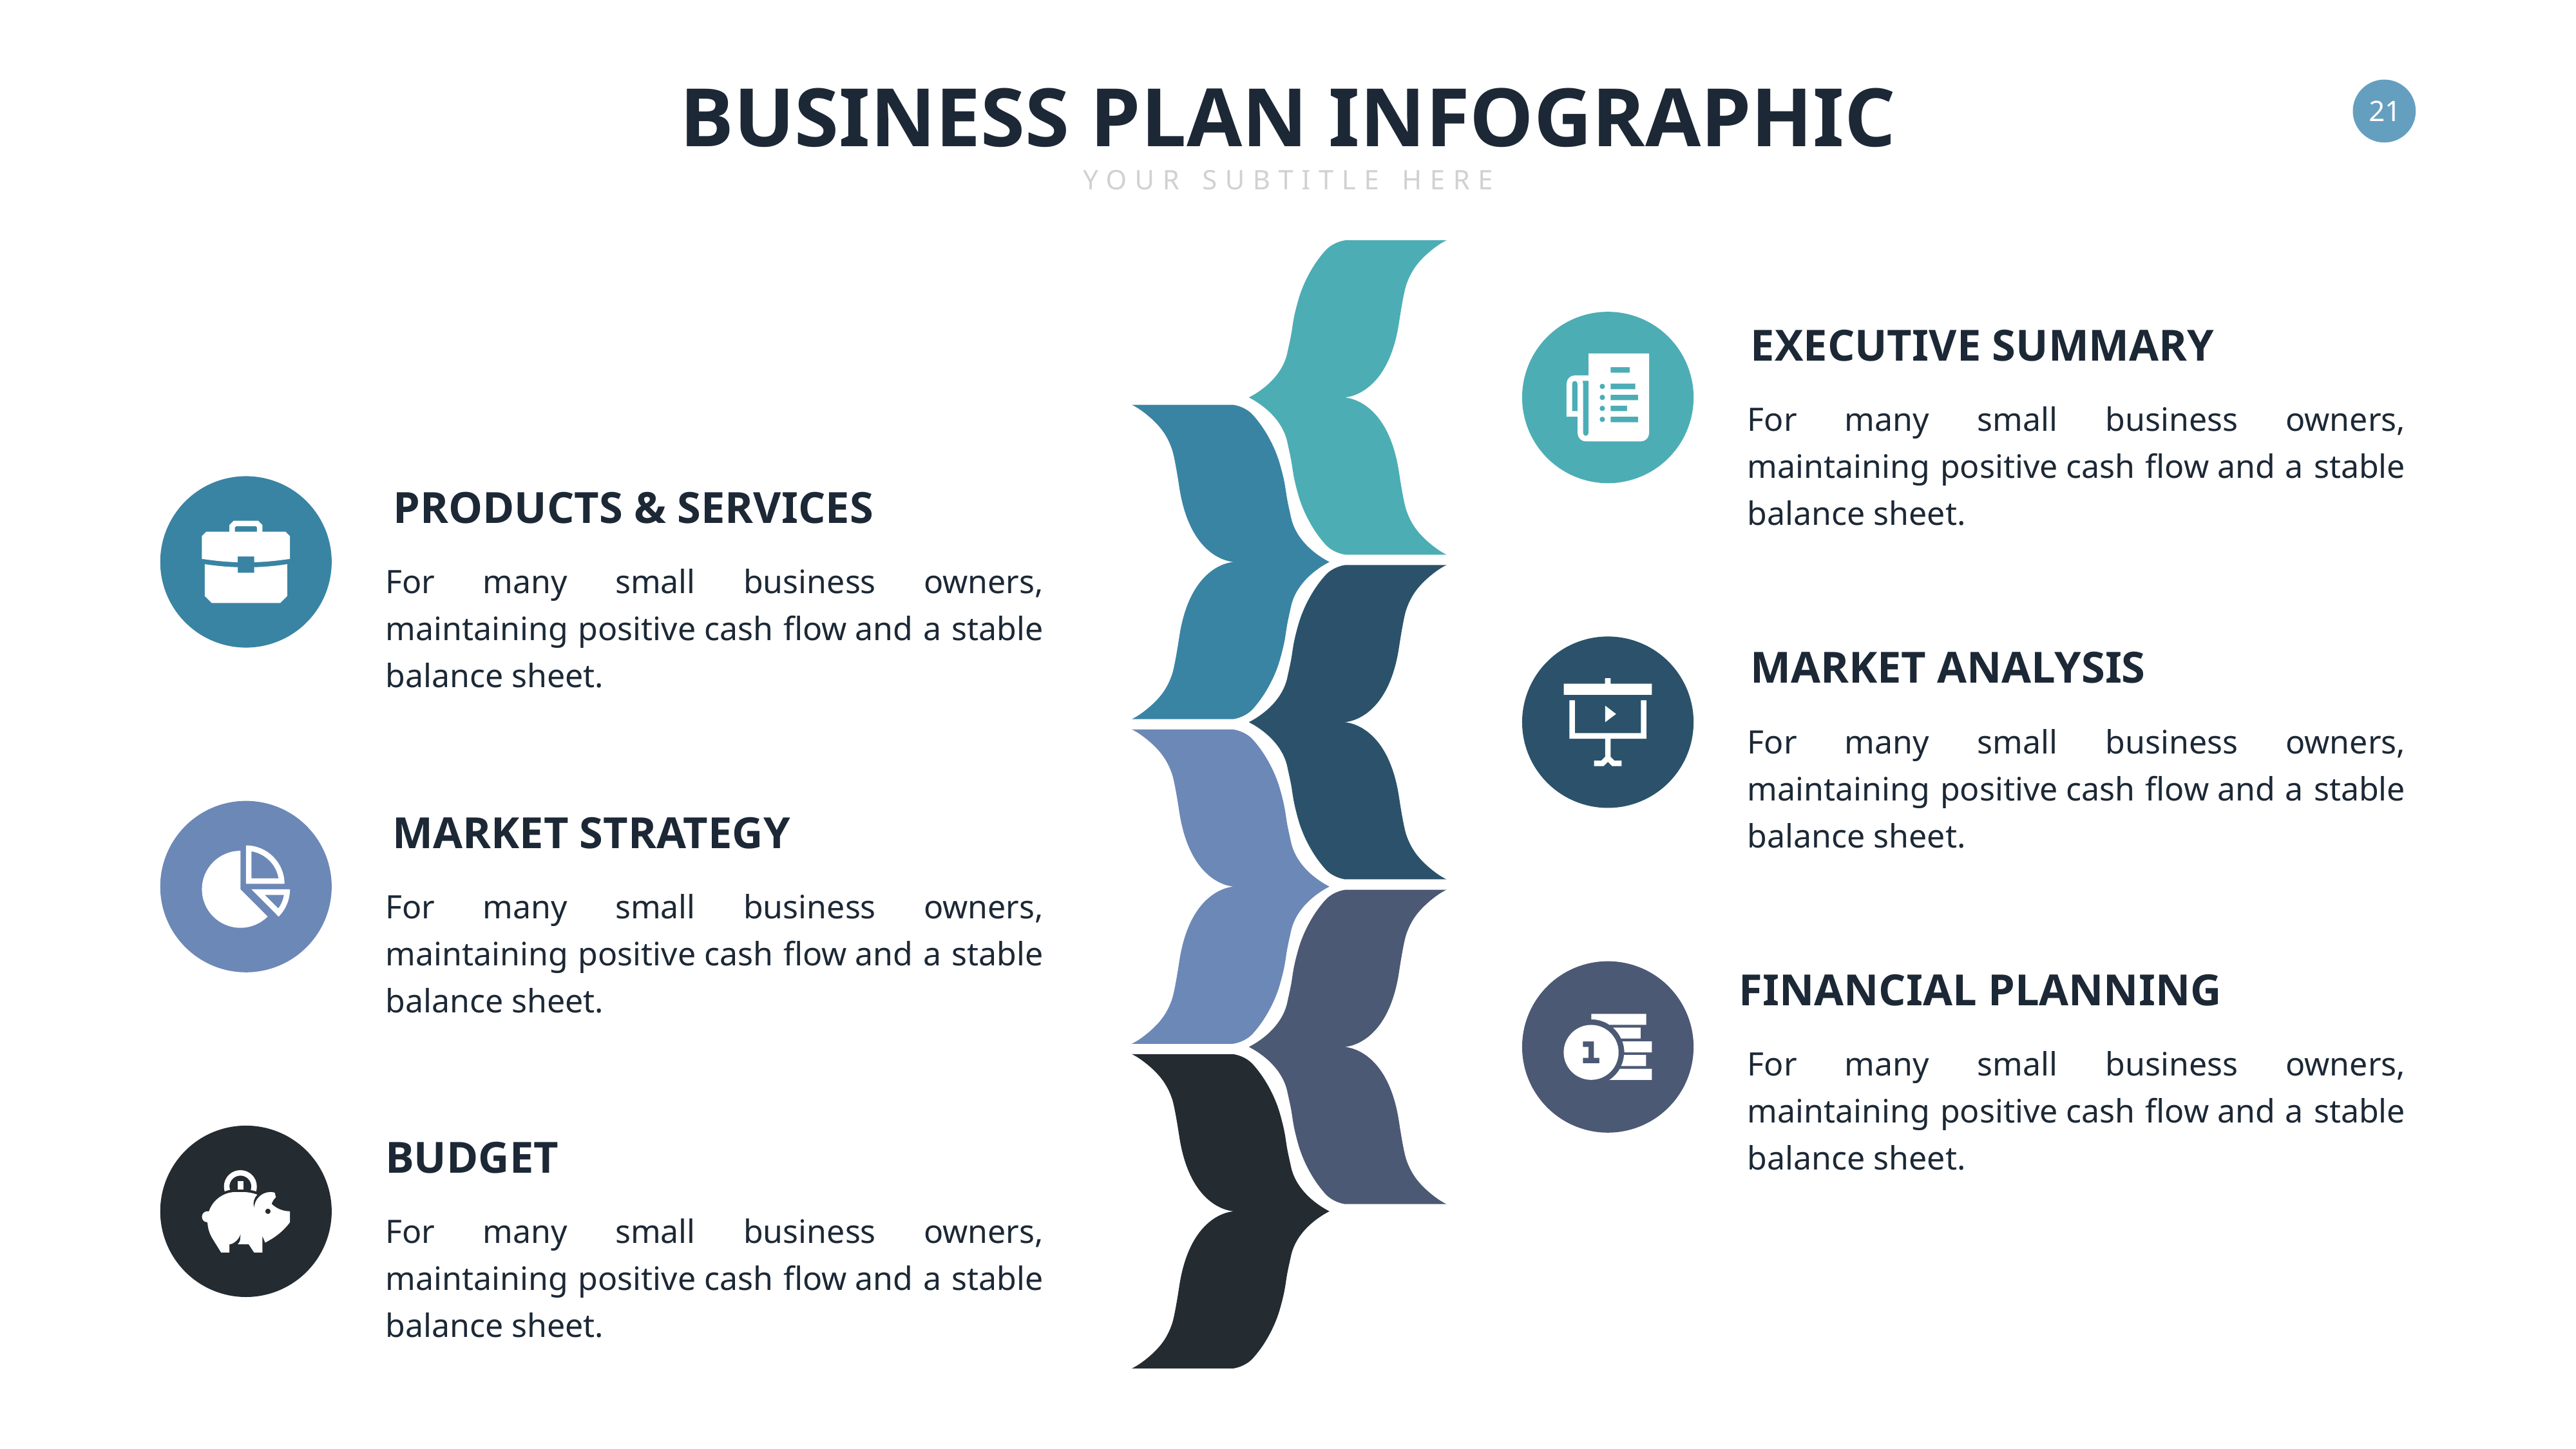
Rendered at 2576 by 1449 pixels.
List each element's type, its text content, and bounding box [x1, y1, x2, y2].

text_box [1248, 240, 1447, 555]
text_box For many small business owners, maintaining positive cash flow and a stable balance sheet. [1738, 708, 2416, 859]
text_box [1612, 1027, 1641, 1039]
text_box [1521, 311, 1695, 484]
text_box [159, 475, 332, 649]
text_box For many small business owners, maintaining positive cash flow and a stable balance sheet. [376, 1198, 1054, 1349]
text_box FINANCIAL PLANNING [1730, 957, 2231, 1019]
text_box [204, 564, 287, 603]
text_box [1521, 960, 1695, 1133]
text_box PRODUCTS & SERVICES [383, 475, 884, 537]
text_box YOUR SUBTITLE HERE [1073, 158, 1503, 200]
text_box For many small business owners, maintaining positive cash flow and a stable balance sheet. [1738, 385, 2416, 536]
text_box BUSINESS PLAN INFOGRAPHIC [670, 61, 1906, 168]
text_box MARKET ANALYSIS [1741, 635, 2156, 697]
text_box [202, 1191, 291, 1253]
text_box EXECUTIVE SUMMARY [1741, 313, 2225, 374]
text_box [1131, 1054, 1330, 1368]
text_box [245, 845, 285, 884]
text_box BUDGET [376, 1125, 569, 1186]
text_box [1521, 636, 1695, 809]
text_box [202, 851, 268, 928]
text_box [1569, 700, 1646, 766]
text_box [1131, 729, 1330, 1044]
text_box [202, 520, 291, 563]
text_box [1622, 1041, 1652, 1053]
text_box [1563, 678, 1652, 695]
text_box [1566, 353, 1650, 442]
text_box [159, 800, 332, 973]
text_box [159, 1124, 332, 1298]
text_box [251, 889, 291, 917]
text_box MARKET STRATEGY [383, 800, 801, 862]
text_box For many small business owners, maintaining positive cash flow and a stable balance sheet. [1738, 1030, 2416, 1181]
text_box For many small business owners, maintaining positive cash flow and a stable balance sheet. [376, 873, 1054, 1025]
text_box [1621, 1055, 1646, 1066]
text_box [1248, 565, 1447, 880]
text_box [1248, 889, 1447, 1204]
text_box [1563, 1025, 1619, 1080]
text_box [1131, 404, 1330, 719]
text_box [1609, 1068, 1652, 1080]
text_box [224, 1170, 257, 1191]
text_box [1591, 1014, 1646, 1025]
text_box For many small business owners, maintaining positive cash flow and a stable balance sheet. [376, 548, 1054, 699]
